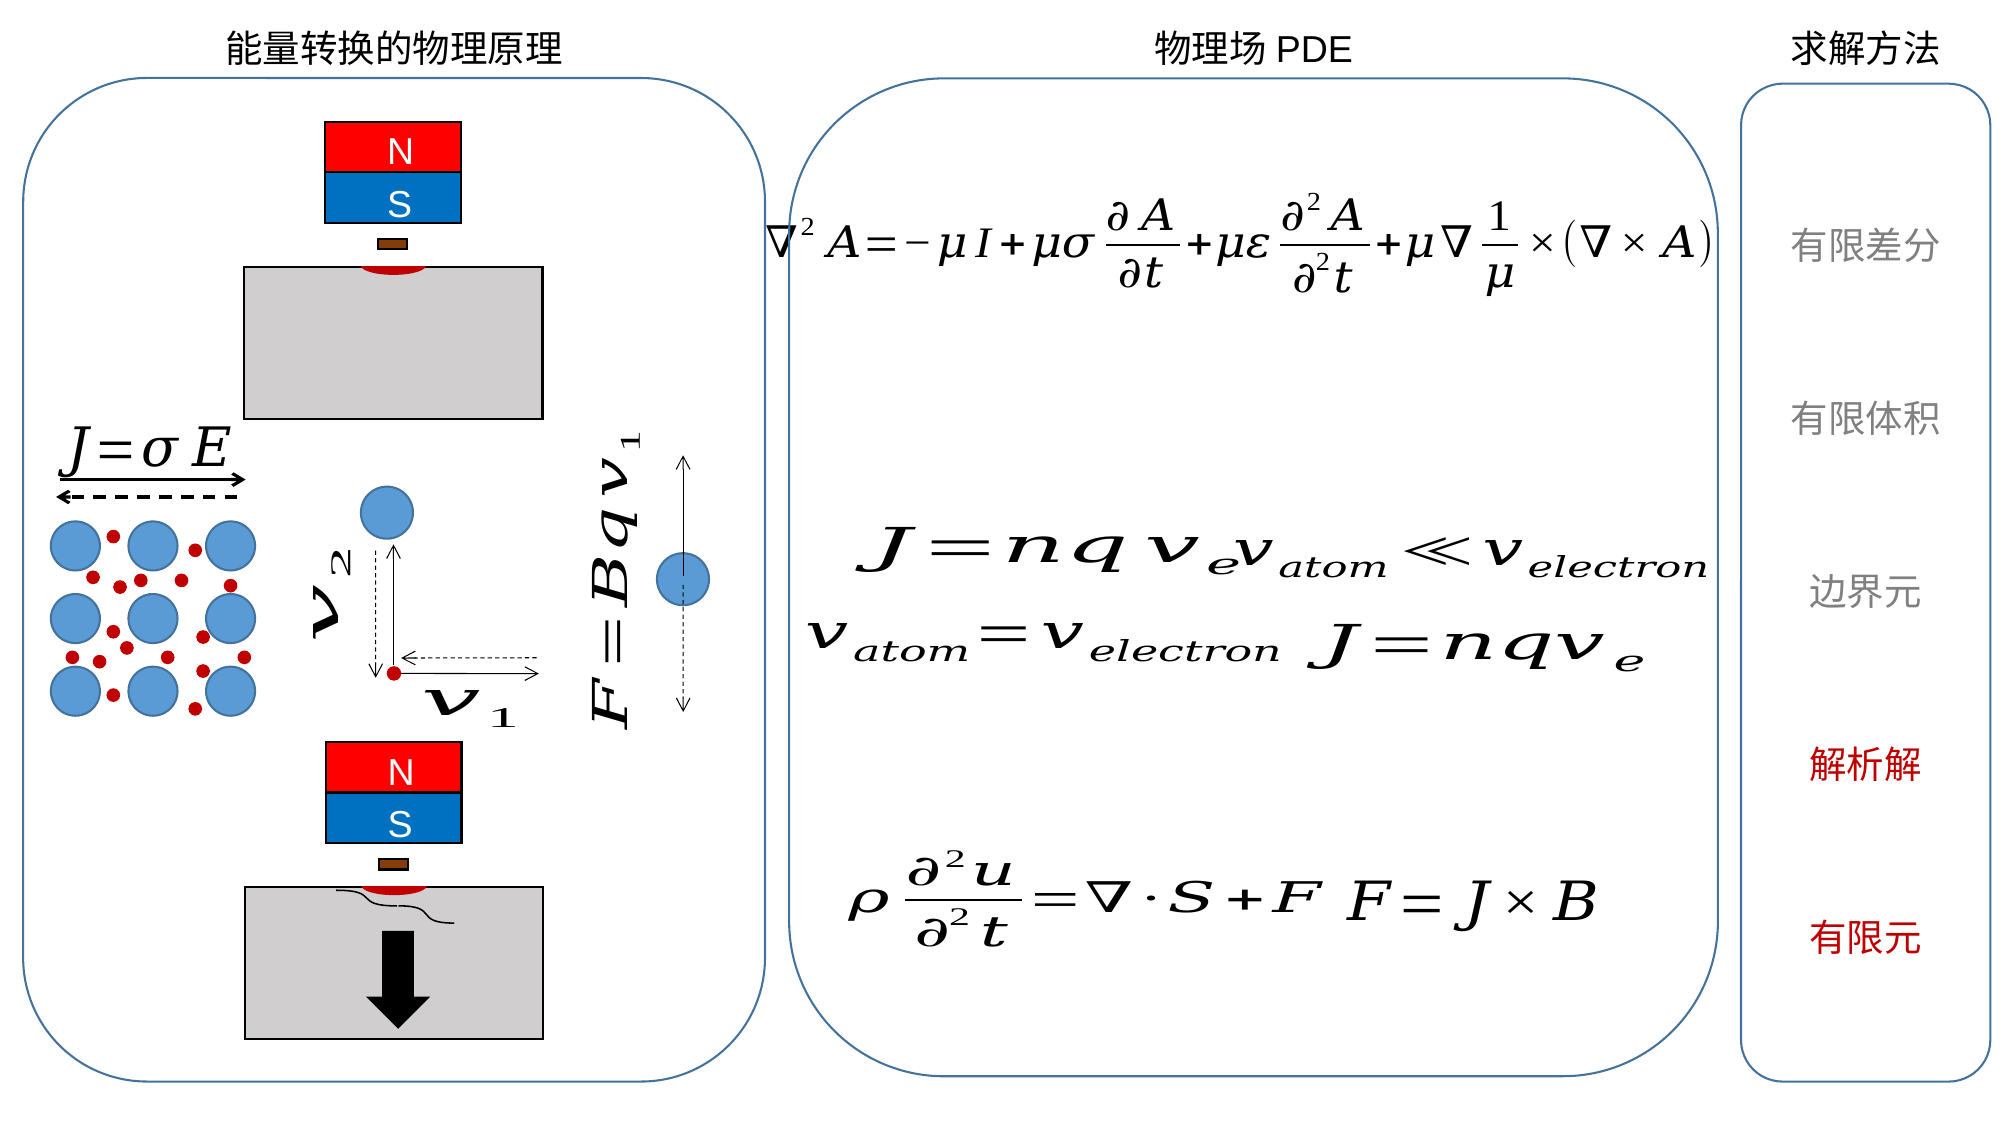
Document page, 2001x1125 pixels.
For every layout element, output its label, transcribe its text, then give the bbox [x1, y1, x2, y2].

text_box 物理场PDE [1045, 17, 1462, 77]
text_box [244, 120, 543, 419]
text_box [788, 77, 1719, 1078]
text_box 能量转换的物理原理 [185, 17, 603, 78]
text_box 求解方法 [1752, 17, 1979, 78]
text_box 有限体积 [1752, 387, 1979, 448]
text_box [1739, 82, 1992, 1083]
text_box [585, 431, 709, 734]
text_box 有限差分 [1752, 214, 1979, 275]
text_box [50, 418, 256, 716]
text_box 有限元 [1752, 906, 1979, 966]
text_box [296, 486, 539, 735]
text_box 边界元 [1752, 560, 1979, 620]
text_box [22, 76, 767, 1083]
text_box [244, 740, 544, 1040]
text_box 解析解 [1752, 733, 1979, 793]
